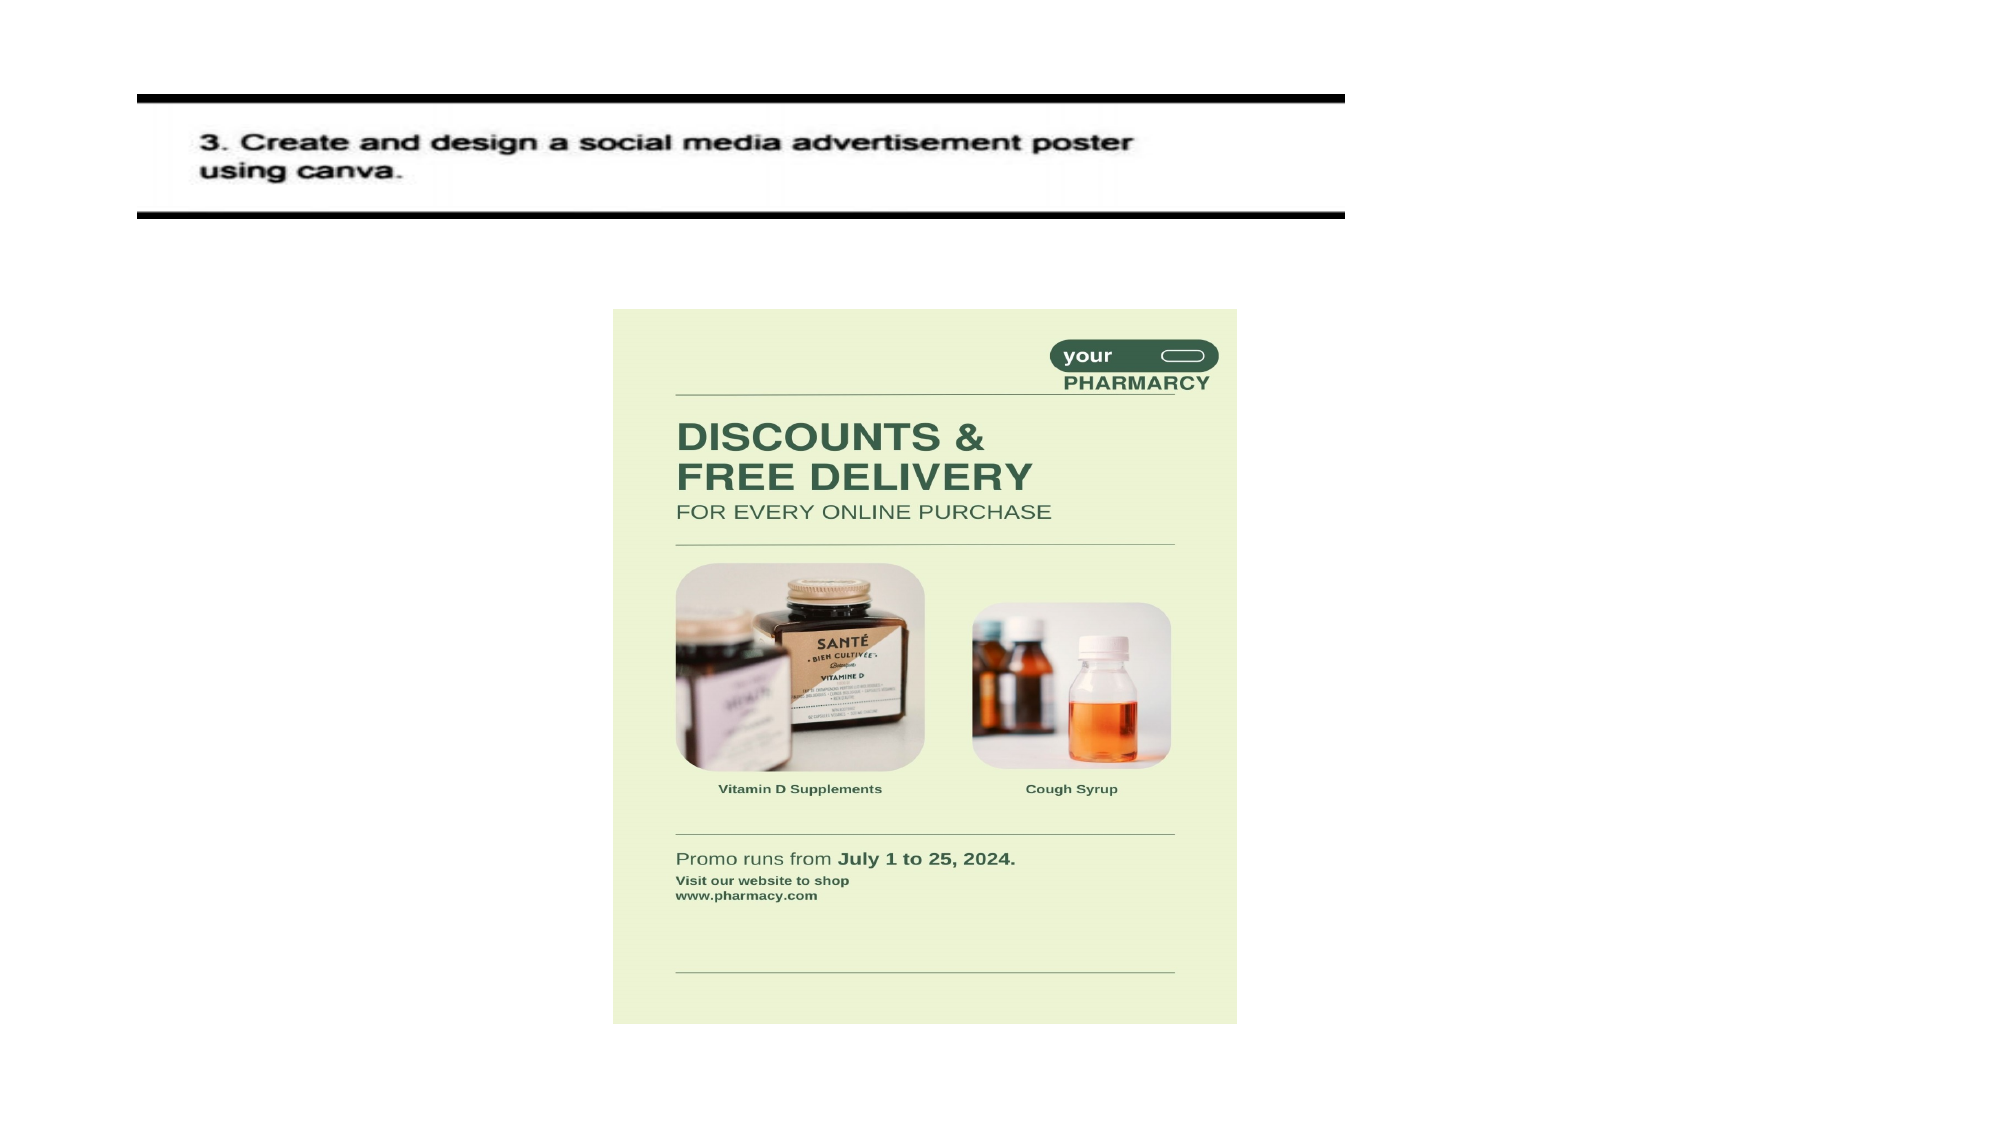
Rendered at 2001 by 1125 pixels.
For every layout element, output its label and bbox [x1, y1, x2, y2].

list [613, 309, 1238, 1024]
list [137, 94, 1345, 219]
